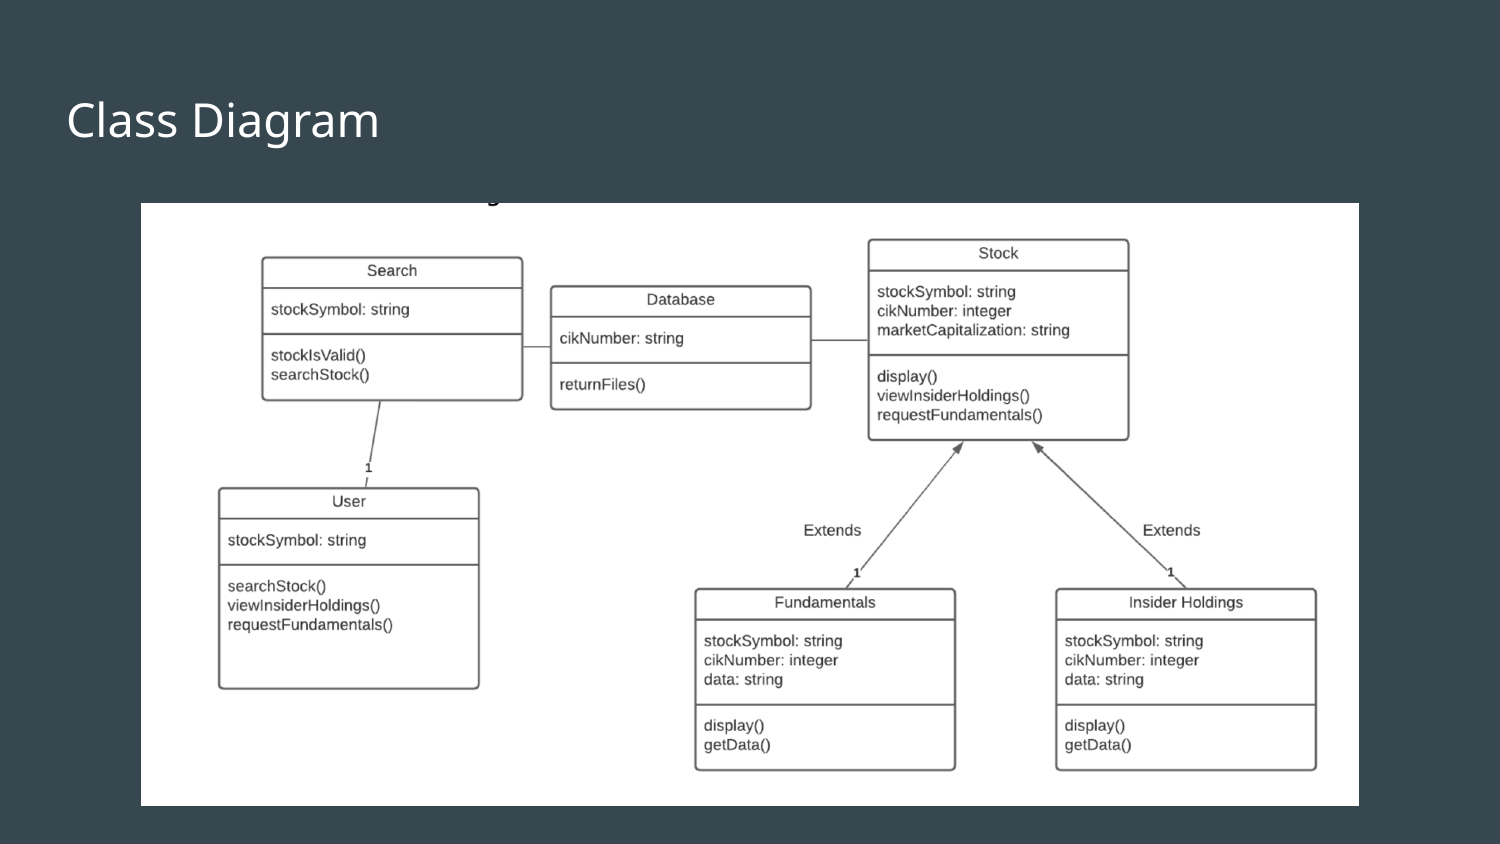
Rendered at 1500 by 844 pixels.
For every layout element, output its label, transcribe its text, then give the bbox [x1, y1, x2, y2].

picture [141, 203, 1359, 806]
title Class Diagram [51, 72, 1449, 167]
